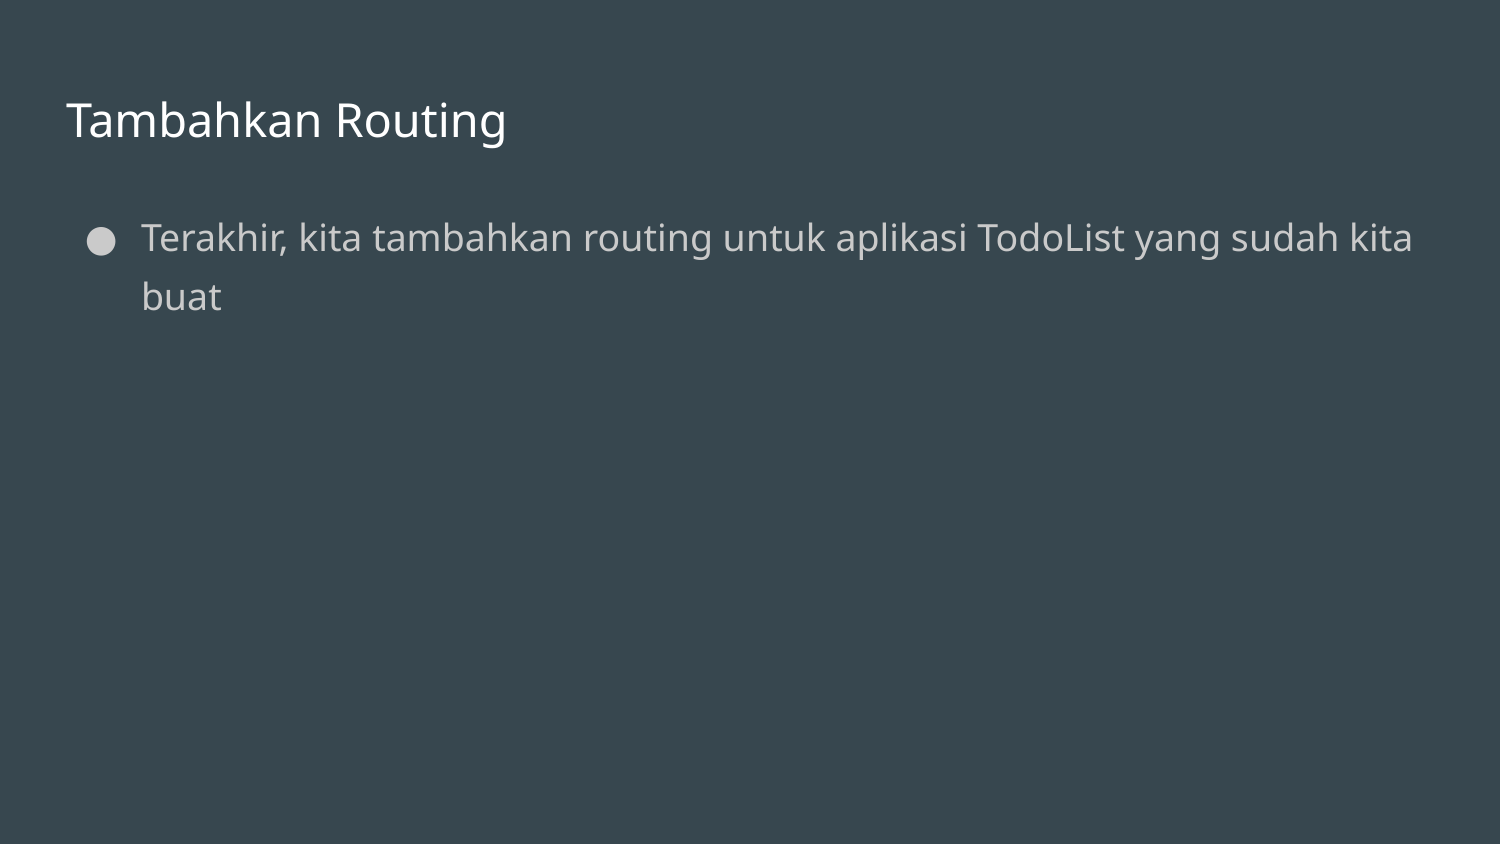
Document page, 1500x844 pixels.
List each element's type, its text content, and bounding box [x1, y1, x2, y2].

list Terakhir, kita tambahkan routing untuk aplikasi TodoList yang sudah kita buat [51, 189, 1449, 750]
title Tambahkan Routing [51, 72, 1449, 167]
